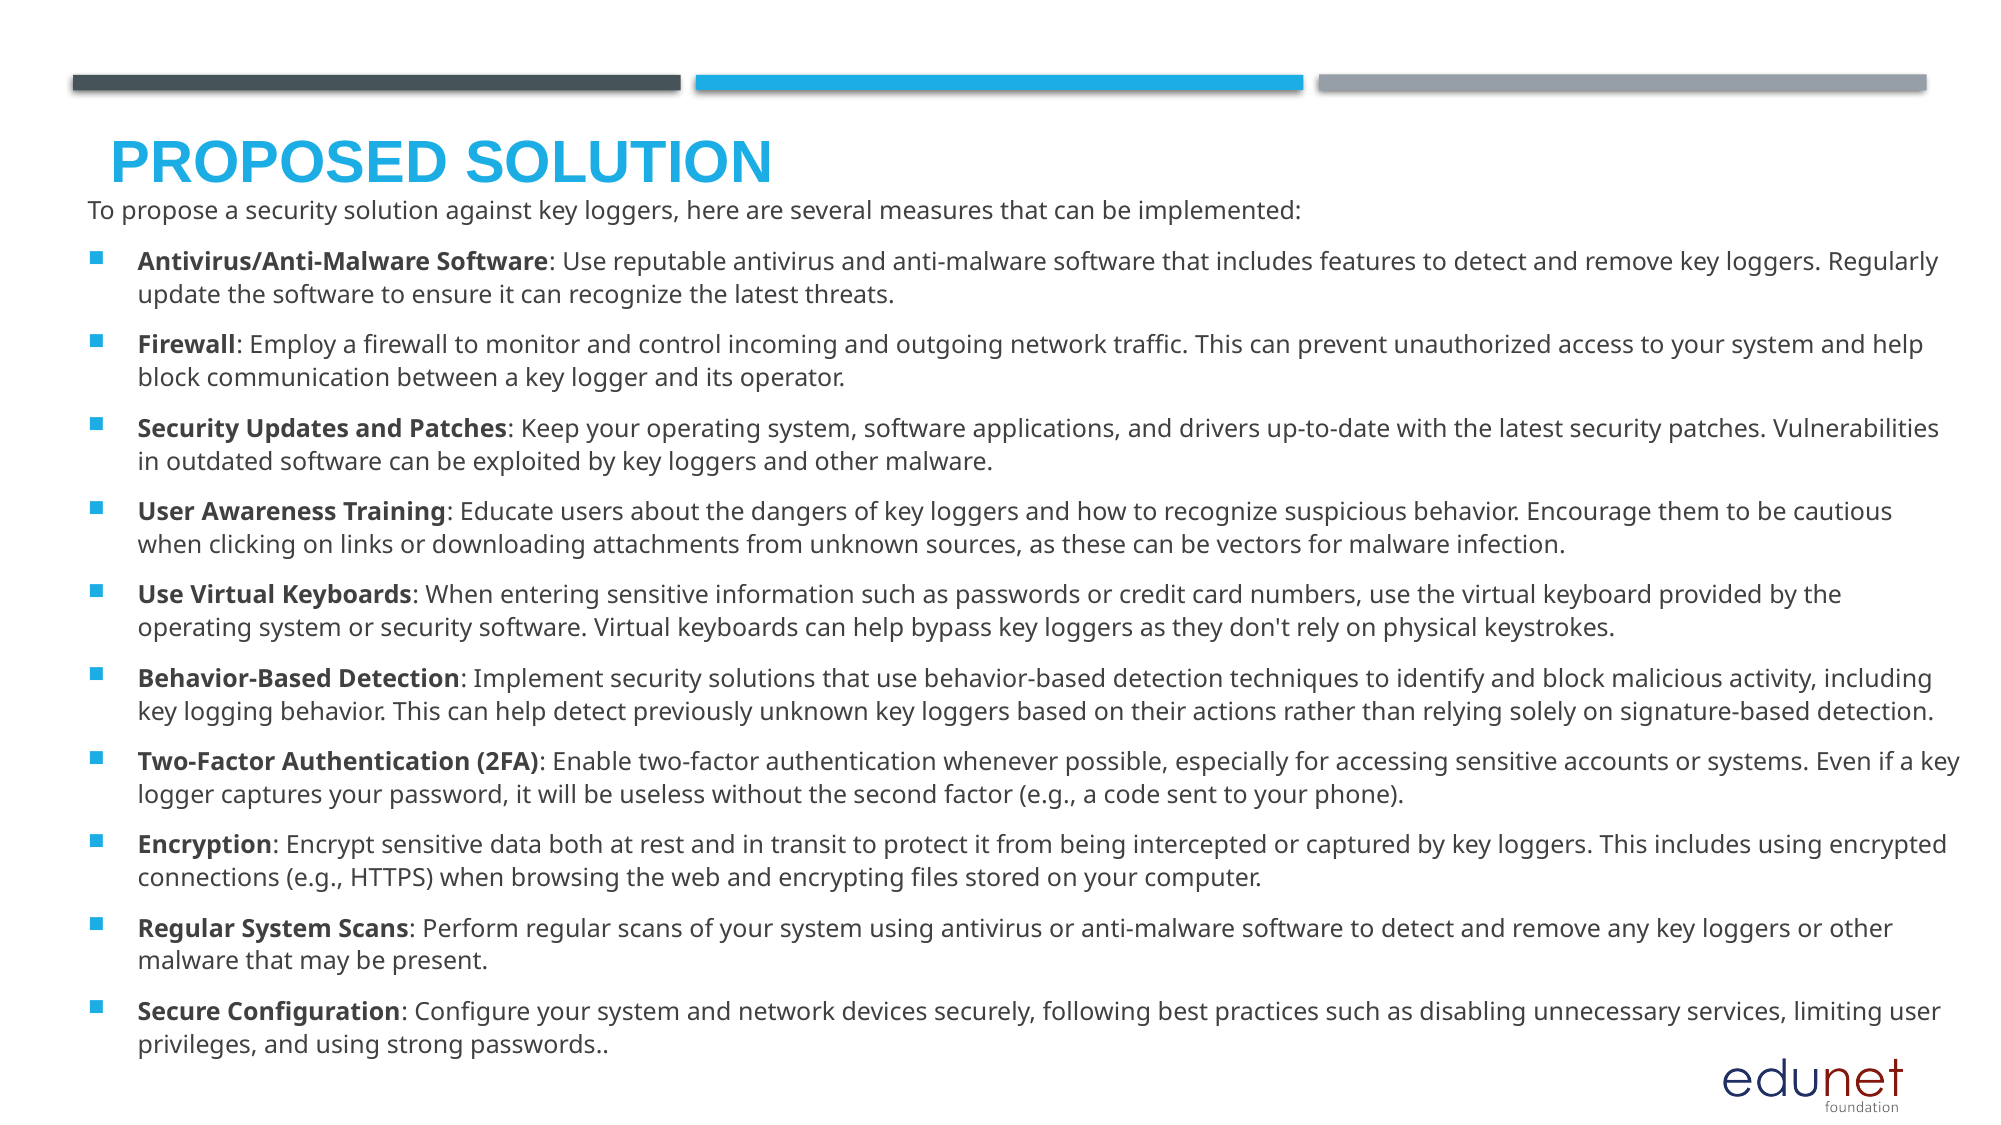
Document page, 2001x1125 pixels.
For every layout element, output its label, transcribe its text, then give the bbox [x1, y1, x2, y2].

list To propose a security solution against key loggers, here are several measures that can be implemented: Antivirus/Anti-Malware Software: Use reputable antivirus and anti-malware software that includes features to detect and remove key loggers. Regularly update the software to ensure it can recognize the latest threats. Firewall: Employ a firewall to monitor and control incoming and outgoing network traffic. This can prevent unauthorized access to your system and help block communication between a key logger and its operator. Security Updates and Patches: Keep your operating system, software applications, and drivers up-to-date with the latest security patches. Vulnerabilities in outdated software can be exploited by key loggers and other malware. User Awareness Training: Educate users about the dangers of key loggers and how to recognize suspicious behavior. Encourage them to be cautious when clicking on links or downloading attachments from unknown sources, as these can be vectors for malware infection. Use Virtual Keyboards: When entering sensitive information such as passwords or credit card numbers, use the virtual keyboard provided by the operating system or security software. Virtual keyboards can help bypass key loggers as they don't rely on physical keystrokes. Behavior-Based Detection: Implement security solutions that use behavior-based detection techniques to identify and block malicious activity, including key logging behavior. This can help detect previously unknown key loggers based on their actions rather than relying solely on signature-based detection. Two-Factor Authentication (2FA): Enable two-factor authentication whenever possible, especially for accessing sensitive accounts or systems. Even if a key logger captures your password, it will be useless without the second factor (e.g., a code sent to your phone). Encryption: Encrypt sensitive data both at rest and in transit to protect it from being intercepted or captured by key loggers. This includes using encrypted connections (e.g., HTTPS) when browsing the web and encrypting files stored on your computer. Regular System Scans: Perform regular scans of your system using antivirus or anti-malware software to detect and remove any key loggers or other malware that may be present. Secure Configuration: Configure your system and network devices securely, following best practices such as disabling unnecessary services, limiting user privileges, and using strong passwords.. [72, 178, 1978, 1091]
title Proposed Solution [95, 115, 1905, 178]
picture [1719, 1091, 1905, 1116]
